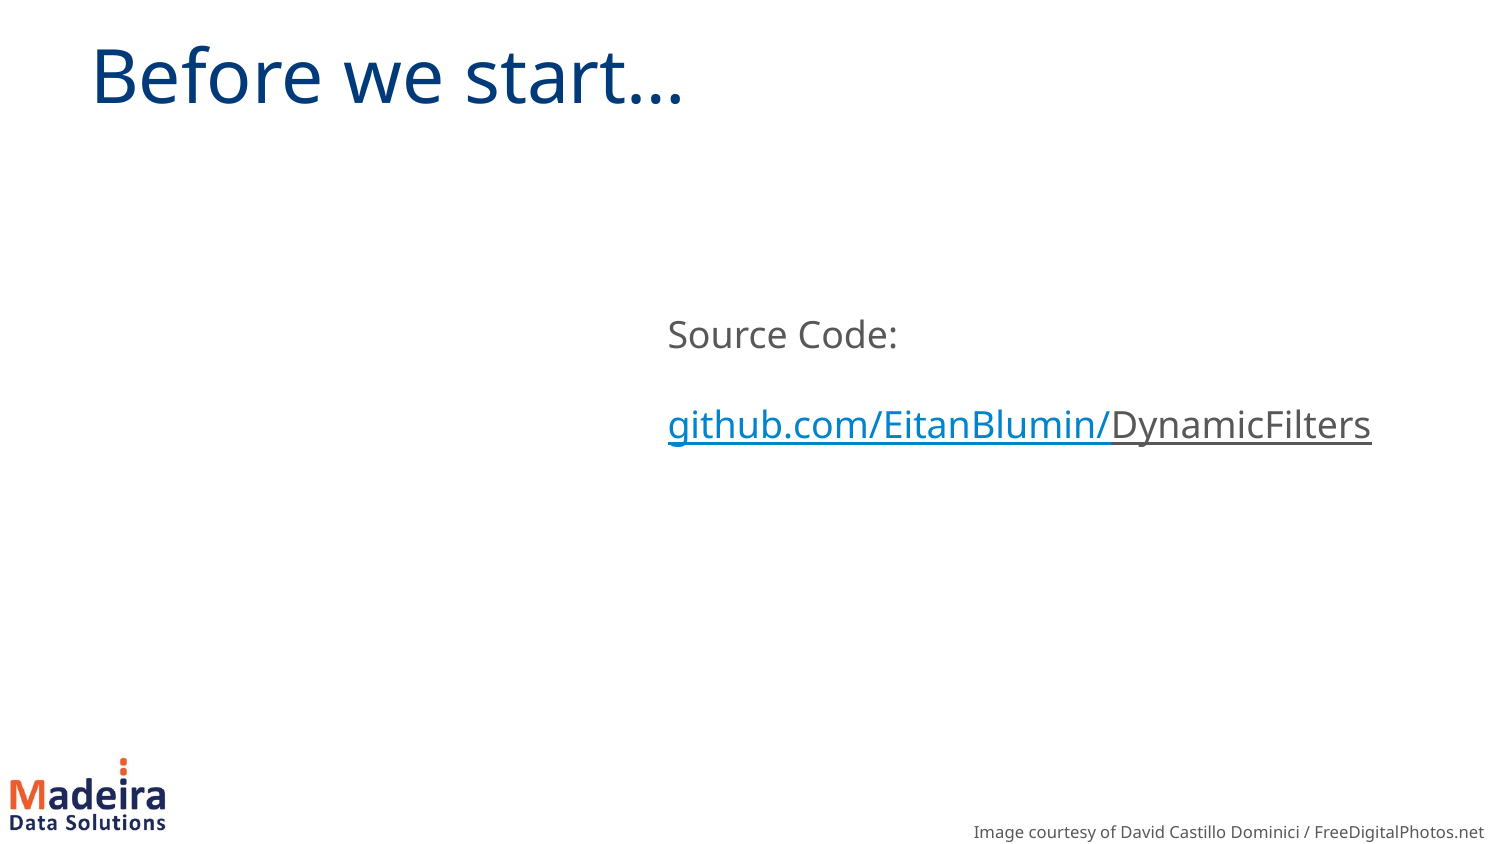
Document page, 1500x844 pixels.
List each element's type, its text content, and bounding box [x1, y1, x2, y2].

title Before we start… [75, 37, 1425, 139]
text_box Image courtesy of David Castillo Dominici / FreeDigitalPhotos.net [768, 814, 1500, 844]
picture [0, 753, 175, 837]
text_box Source Code: github.com/EitanBlumin/DynamicFilters [652, 304, 1397, 460]
